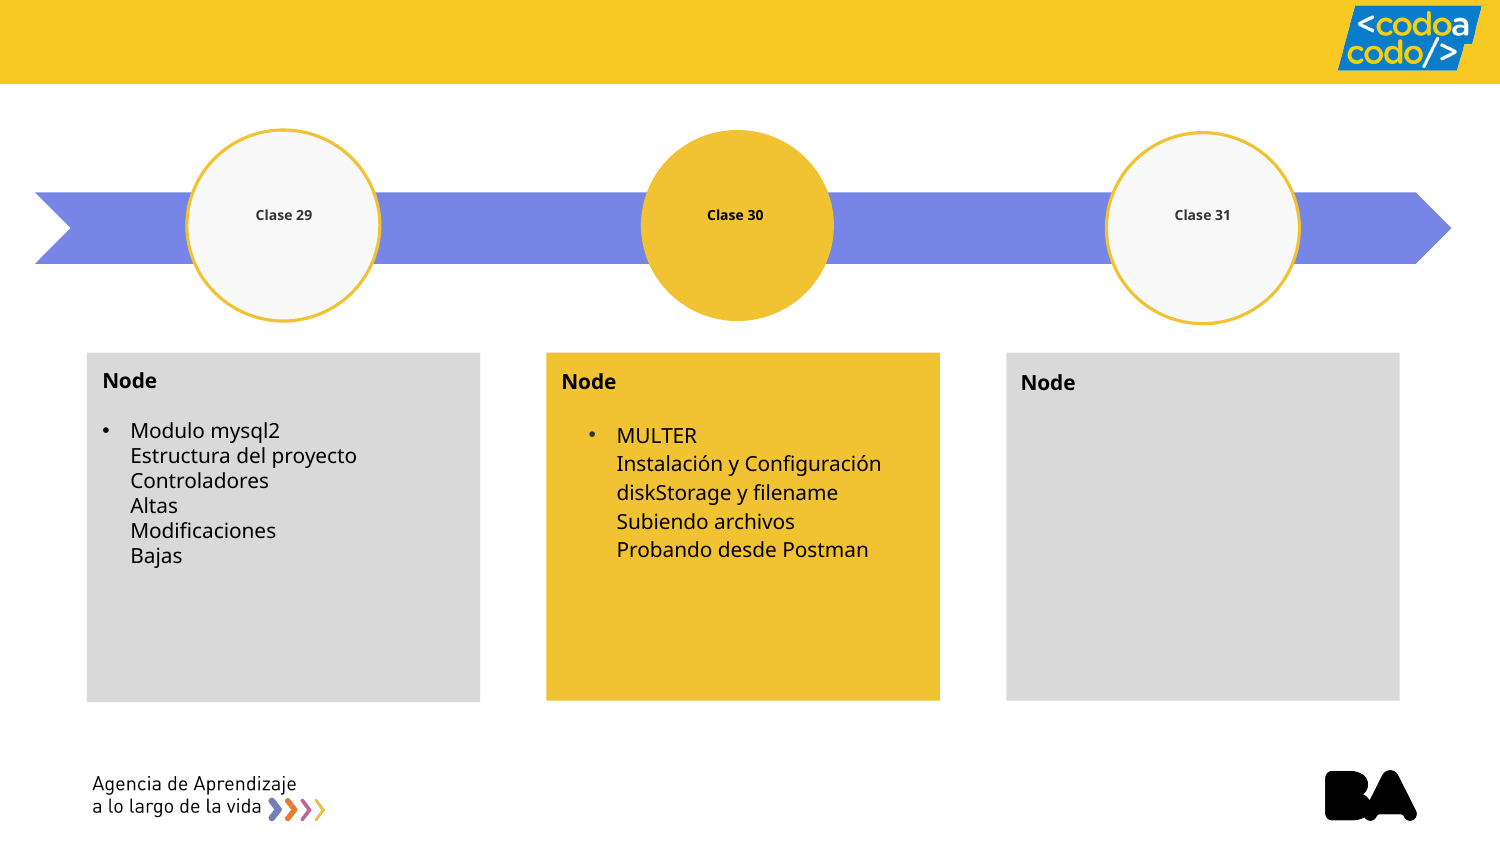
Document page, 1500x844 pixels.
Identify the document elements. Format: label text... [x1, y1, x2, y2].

picture [1325, 770, 1417, 821]
title Node [1005, 354, 1399, 701]
picture [1337, 5, 1482, 71]
title Clase 31 [1128, 190, 1278, 240]
picture [70, 756, 344, 835]
text_box Node Modulo mysql2 Estructura del proyecto Controladores Altas Modificaciones Bajas [87, 352, 481, 701]
title Clase 30 [646, 190, 826, 240]
title Clase 29 [209, 190, 359, 240]
title Node MULTER Instalación y Configuración diskStorage y filename Subiendo archivos Probando desde Postman [546, 353, 940, 702]
